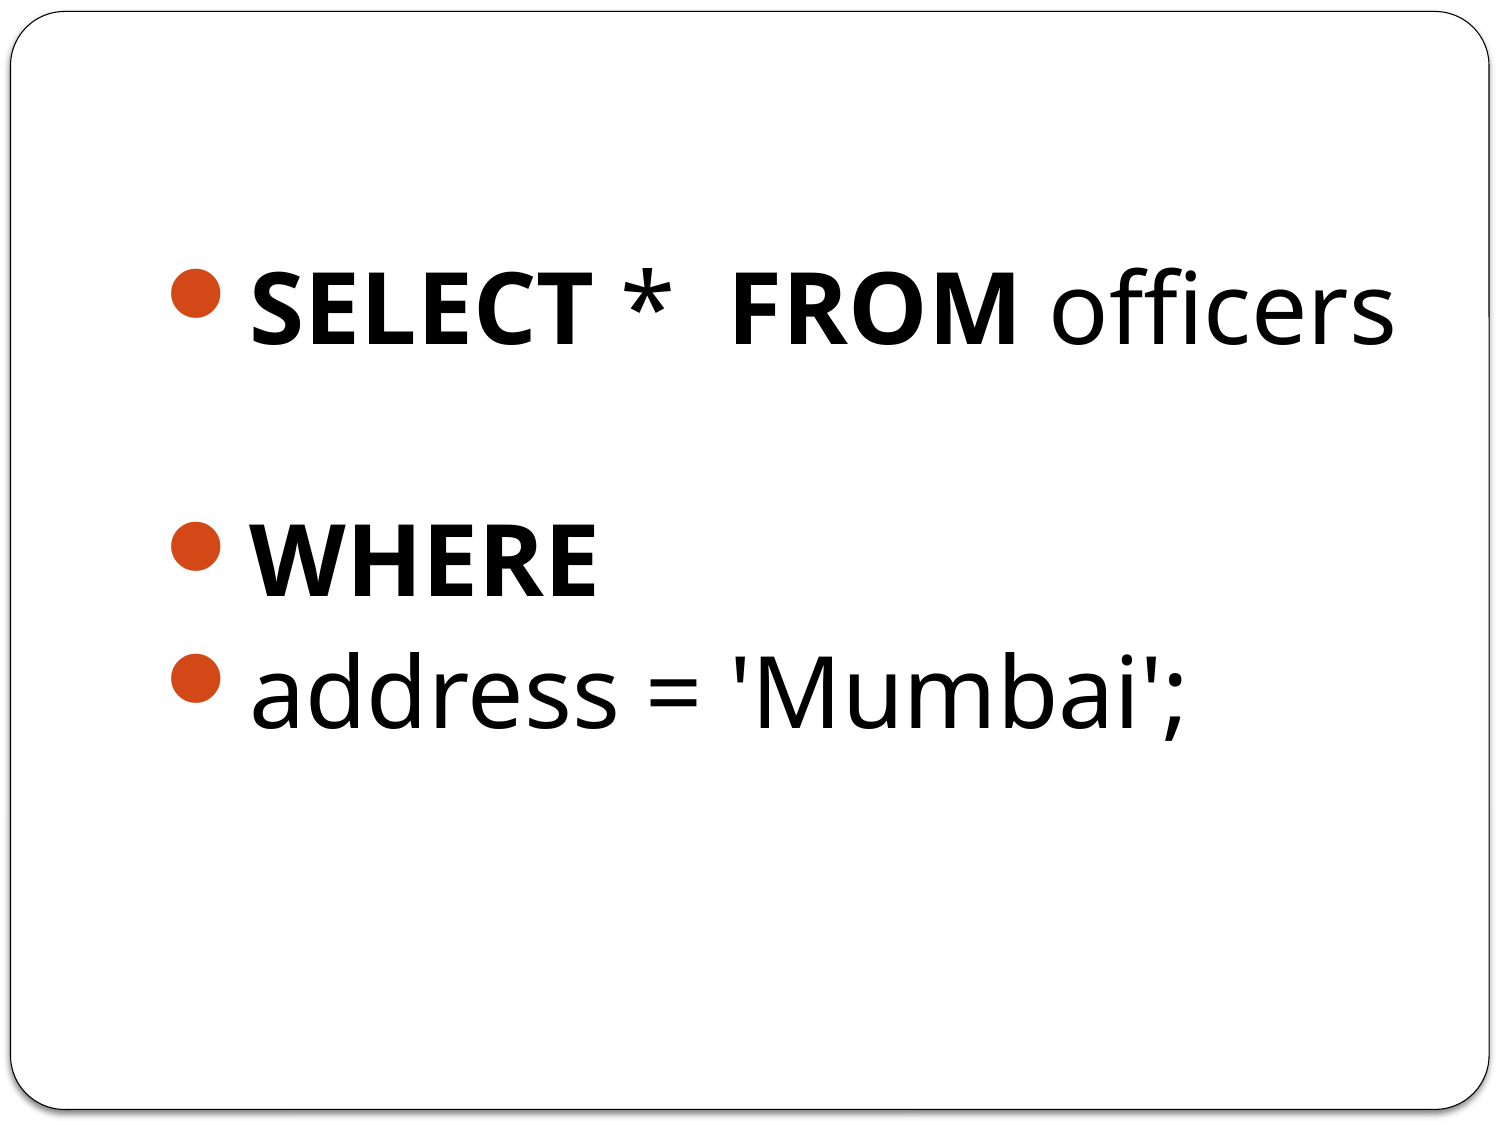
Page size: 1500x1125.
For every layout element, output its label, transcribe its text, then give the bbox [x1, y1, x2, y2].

list SELECT * FROM officers WHERE address = 'Mumbai'; [150, 237, 1425, 988]
